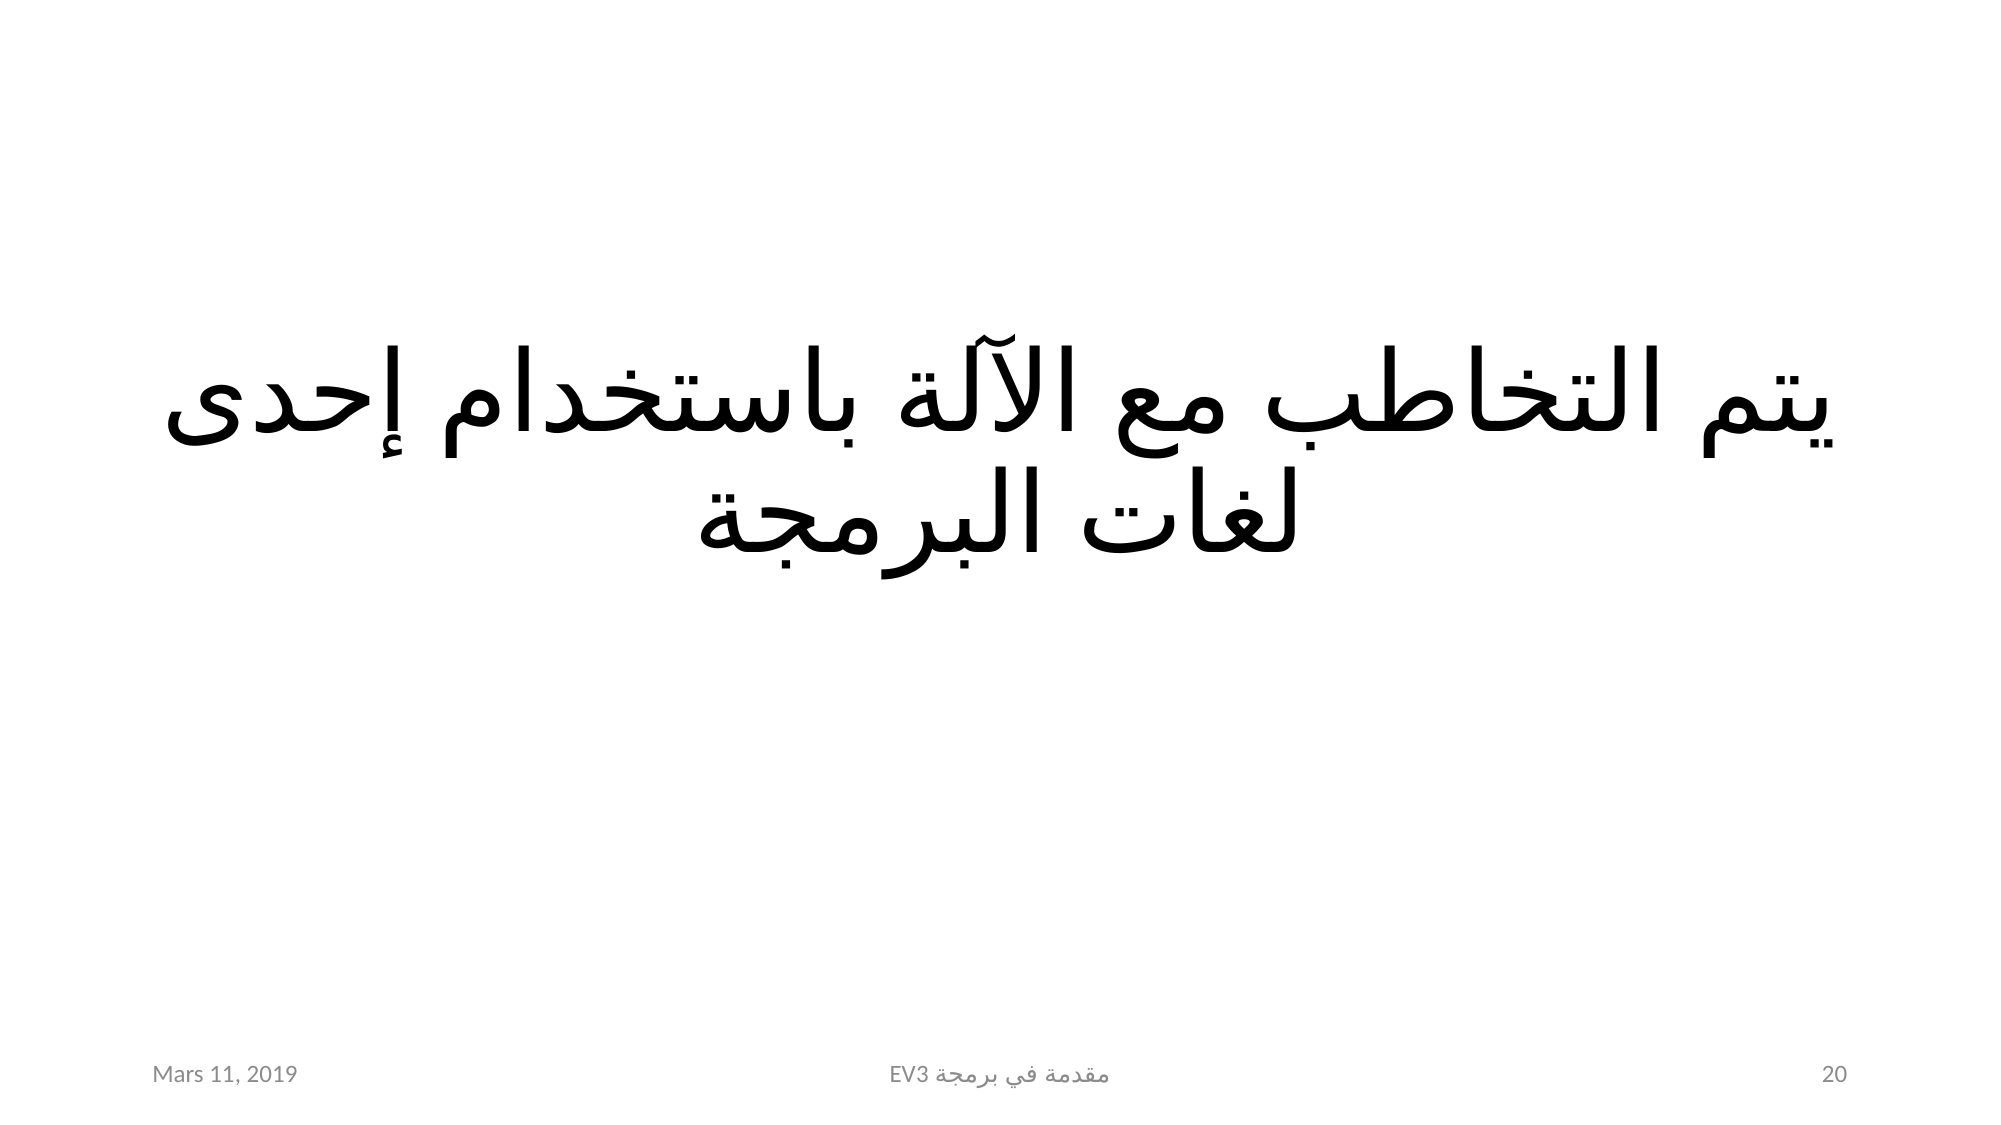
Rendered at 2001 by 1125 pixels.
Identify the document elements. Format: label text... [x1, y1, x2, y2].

footer EV3 مقدمة في برمجة [662, 1042, 1338, 1103]
slide_number 20 [1412, 1042, 1863, 1103]
slide_number Mars 11, 2019 [137, 1042, 588, 1103]
title يتم التخاطب مع الآلة باستخدام إحدى لغات البرمجة [137, 297, 1863, 615]
